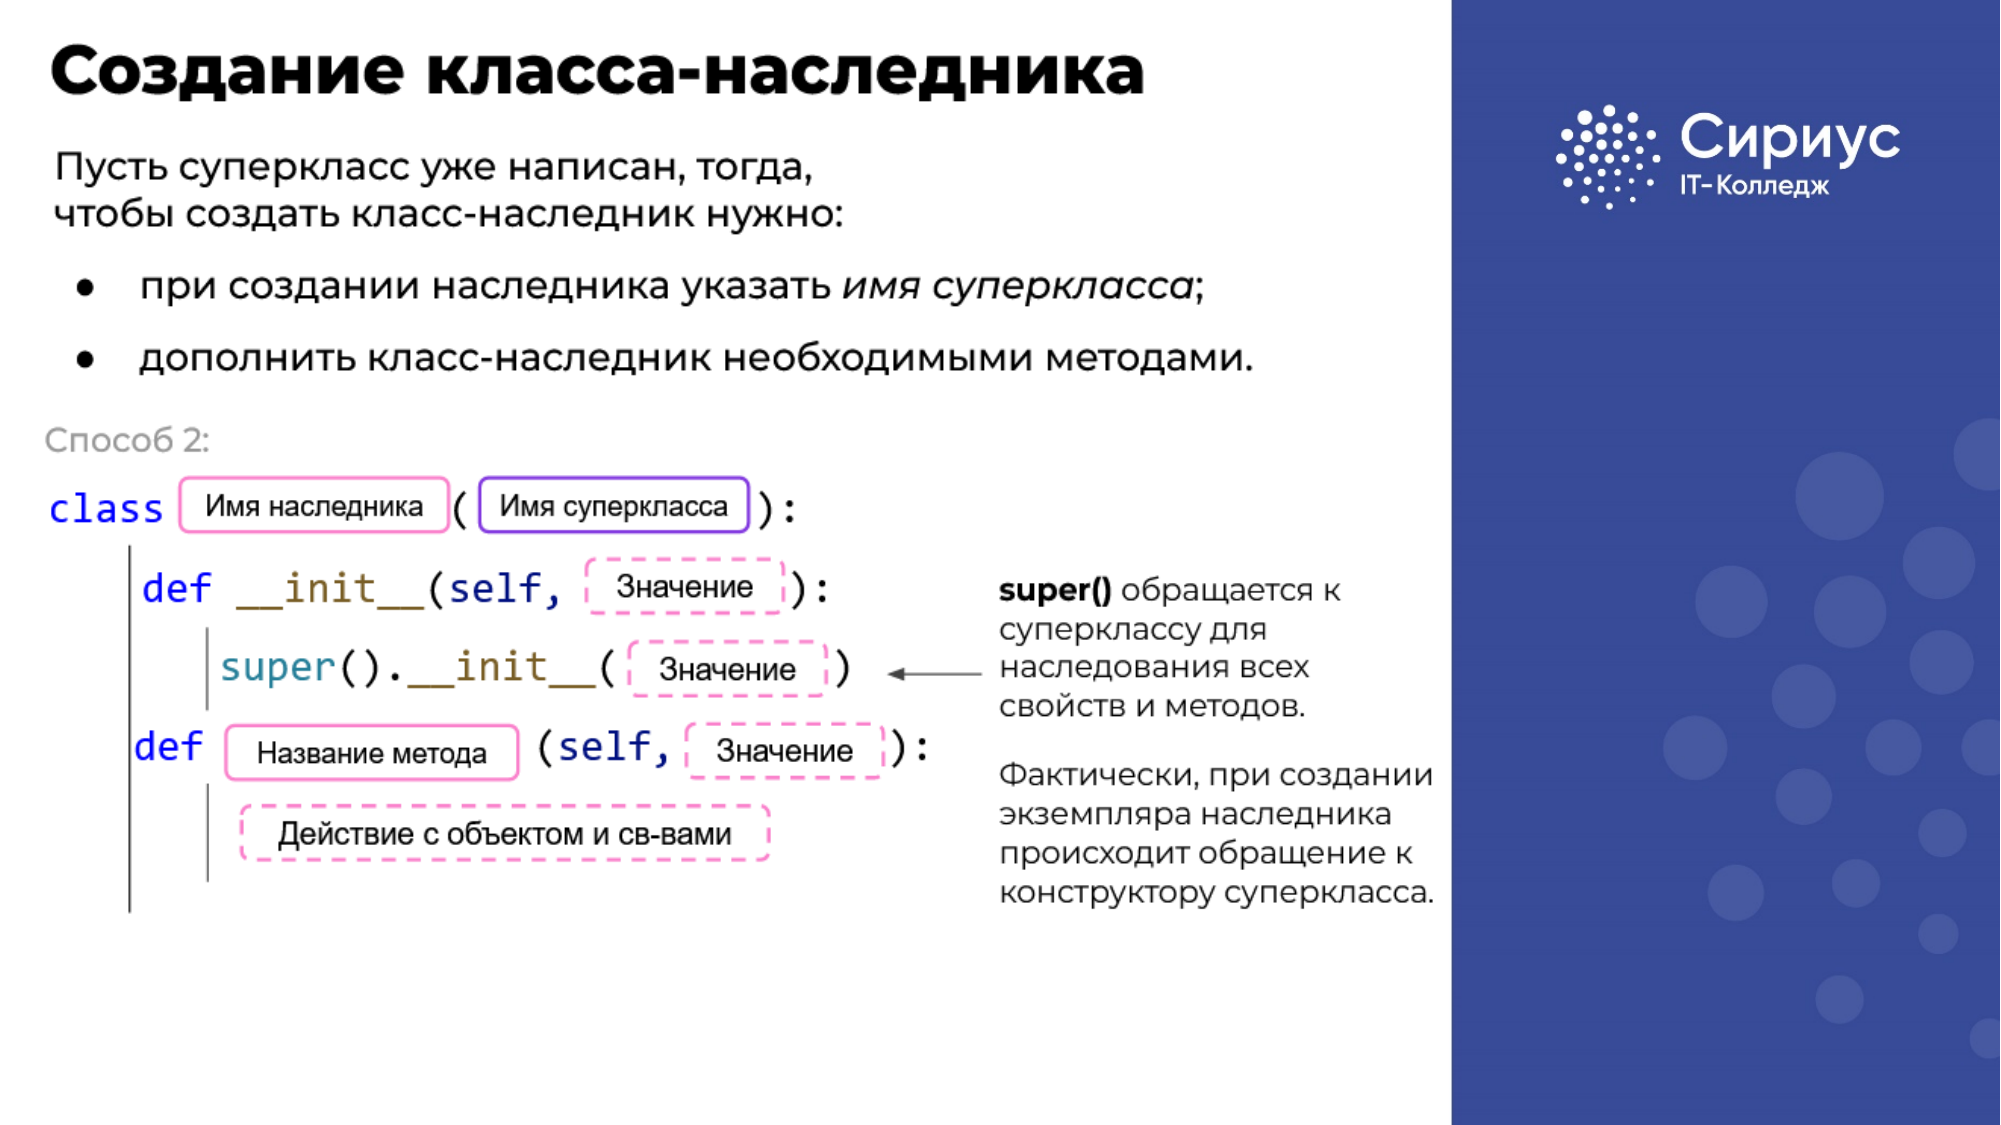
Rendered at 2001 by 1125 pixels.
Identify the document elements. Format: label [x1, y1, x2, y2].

picture [0, 17, 1445, 967]
list [0, 0, 2000, 1125]
